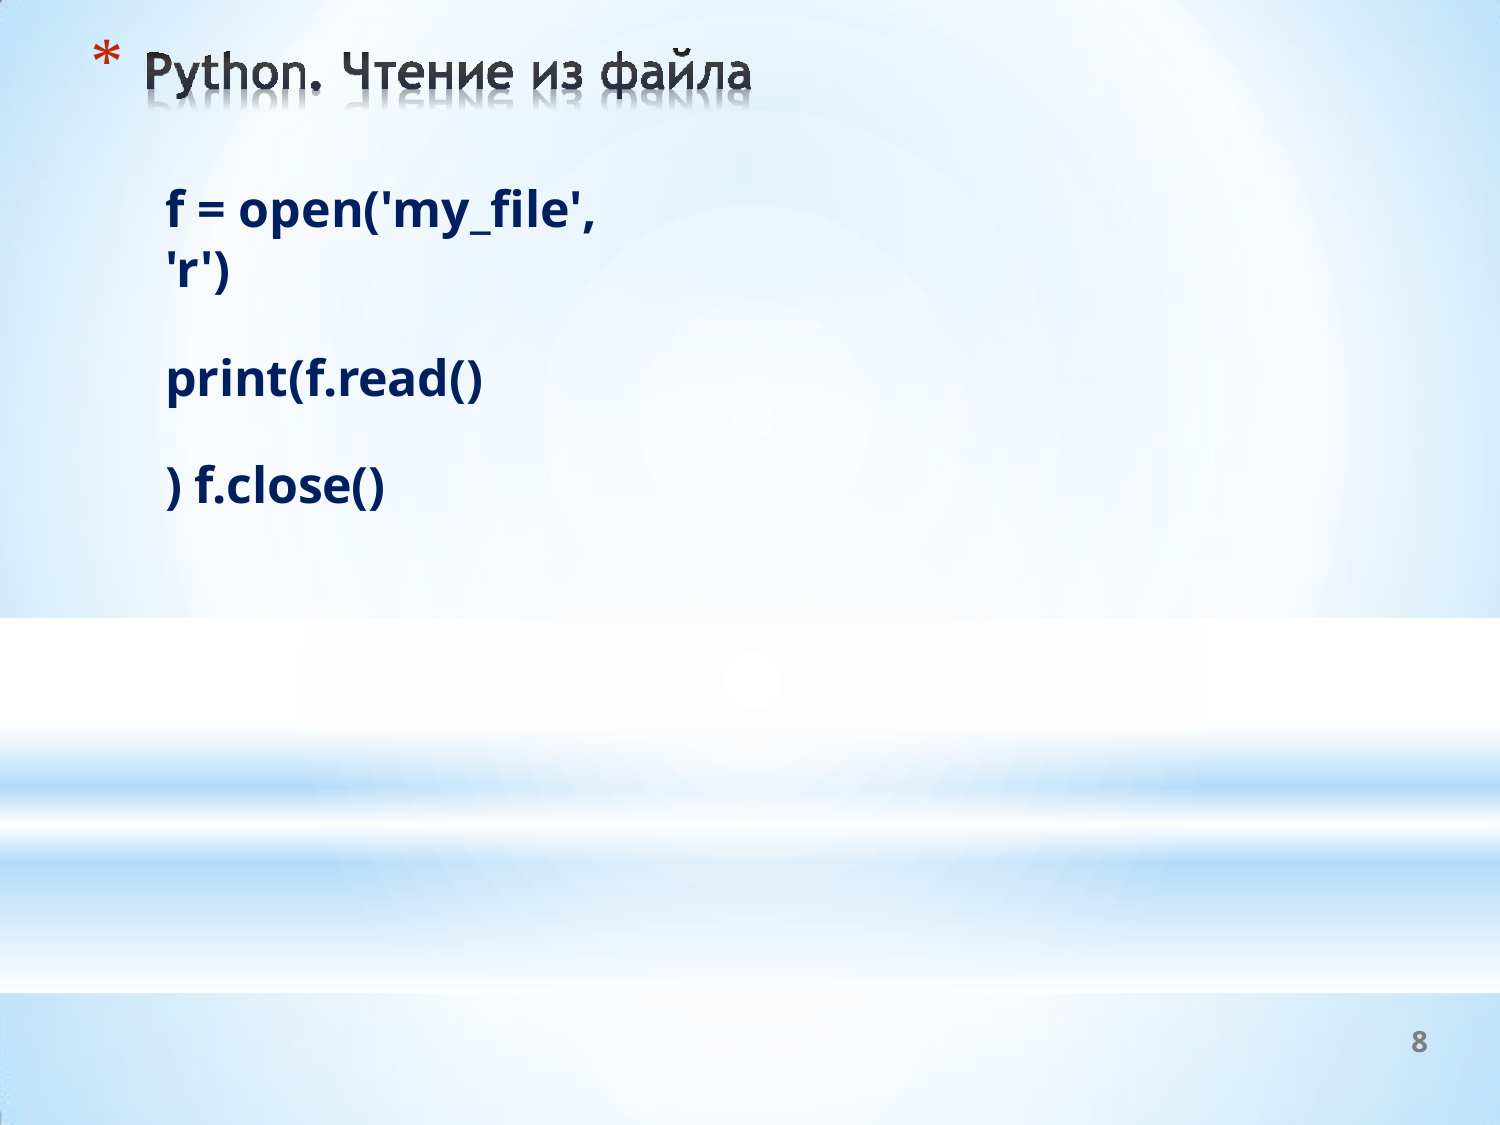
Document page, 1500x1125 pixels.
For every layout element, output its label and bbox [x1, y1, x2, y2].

text_box [0, 0, 1500, 1125]
